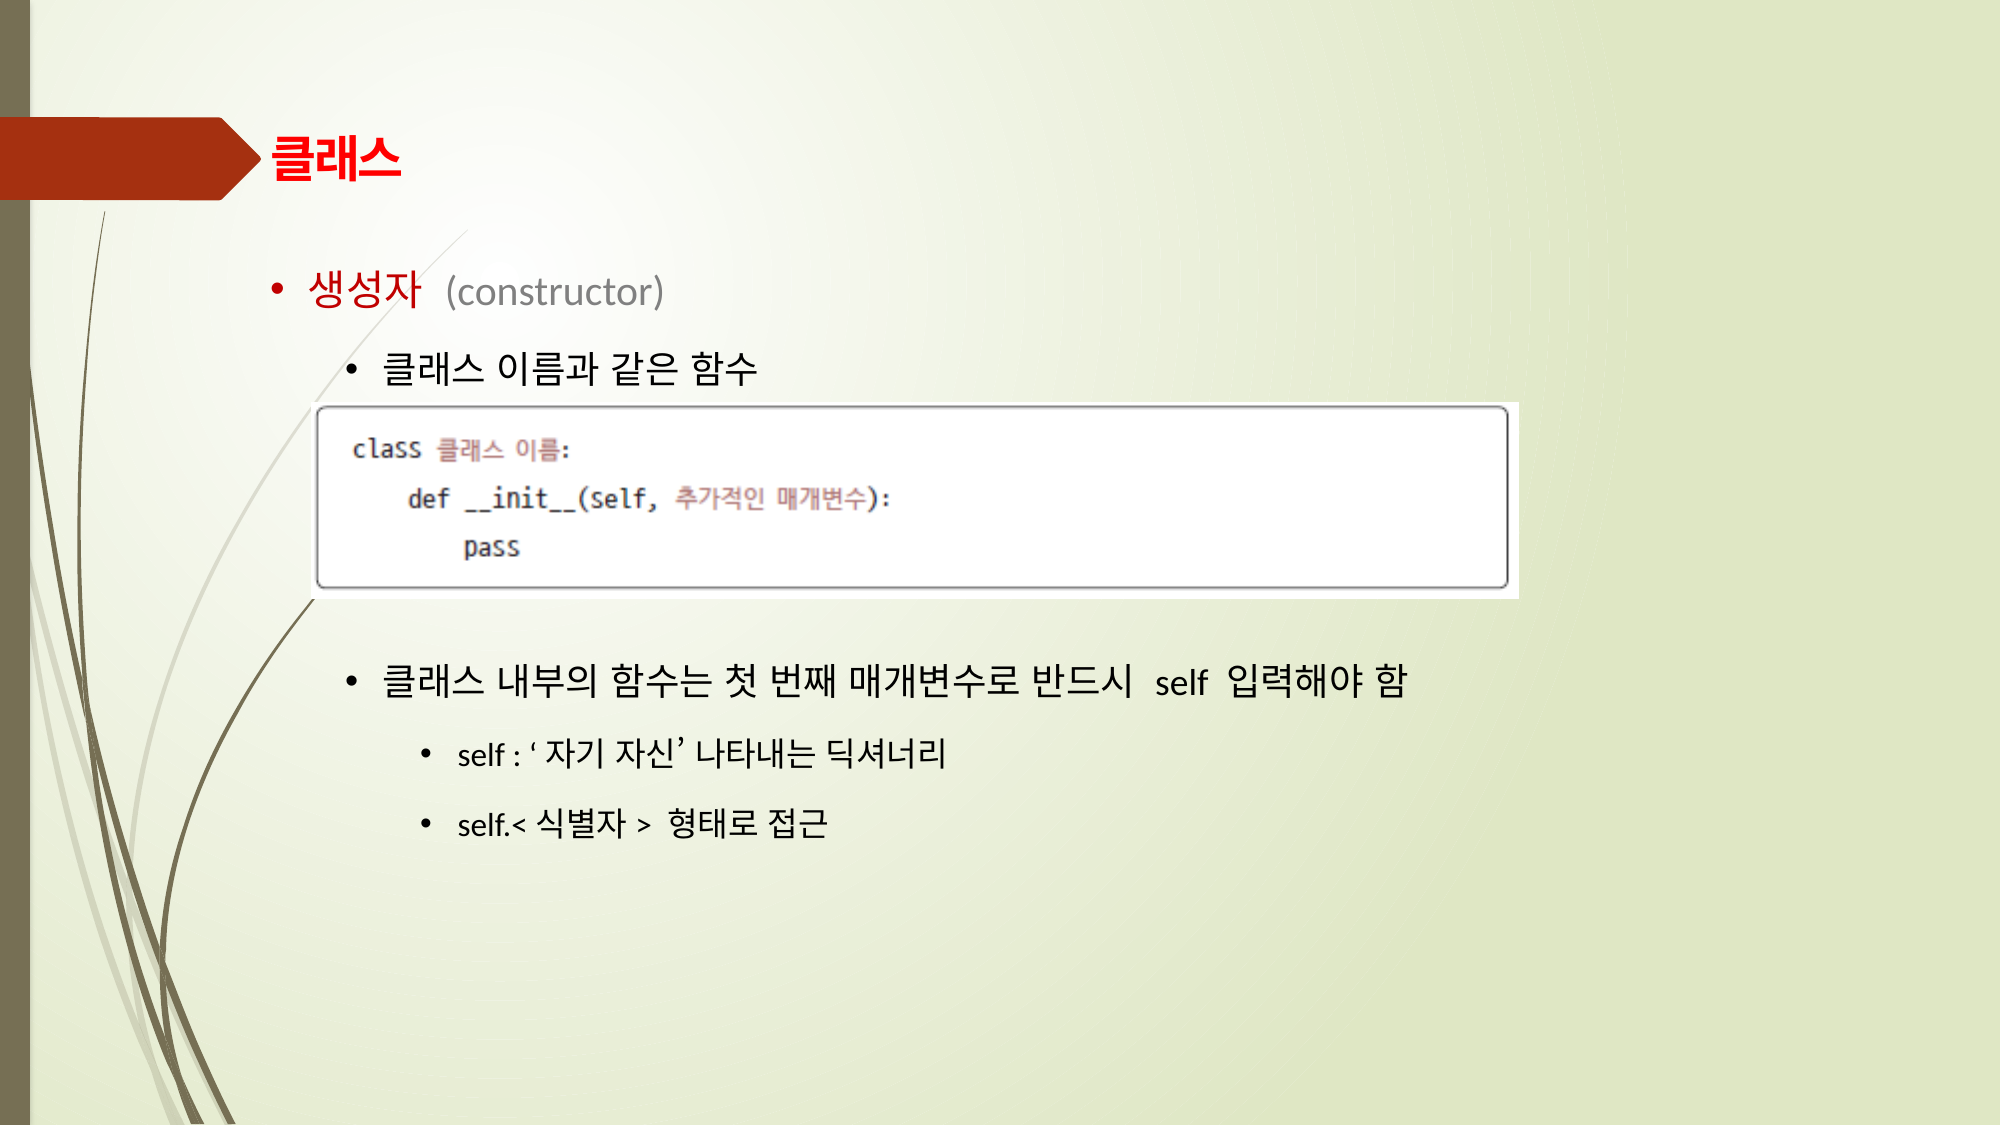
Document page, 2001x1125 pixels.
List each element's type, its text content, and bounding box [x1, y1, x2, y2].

text_box 생성자 (constructor) 클래스 이름과 같은 함수 클래스 내부의 함수는 첫 번째 매개변수로 반드시 self 입력해야 함 self : ‘자기 자신’ 나타내는 딕셔너리 self.<식별자> 형태로 접근 [255, 230, 1549, 1049]
text_box 클래스 [255, 118, 1533, 197]
picture [311, 402, 1519, 600]
